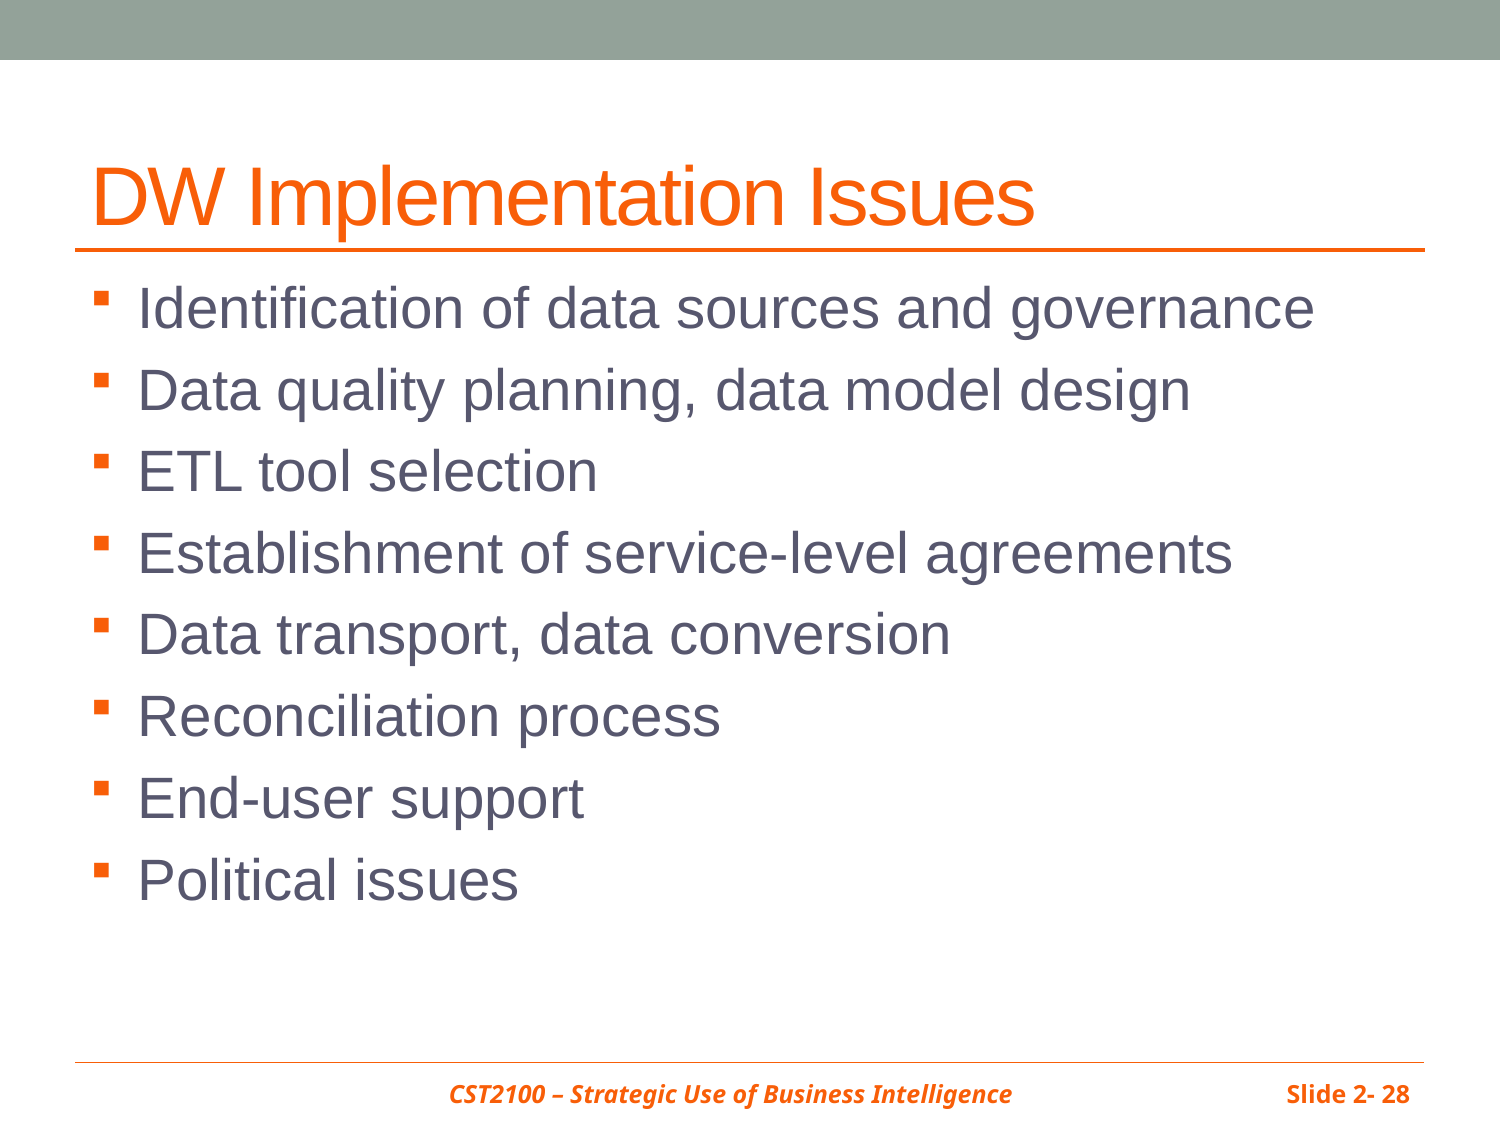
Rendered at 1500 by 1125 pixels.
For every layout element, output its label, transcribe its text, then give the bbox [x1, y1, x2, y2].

list Identification of data sources and governance Data quality planning, data model design ETL tool selection Establishment of service-level agreements Data transport, data conversion Reconciliation process End-user support Political issues [75, 262, 1475, 1063]
title DW Implementation Issues [75, 60, 1425, 250]
